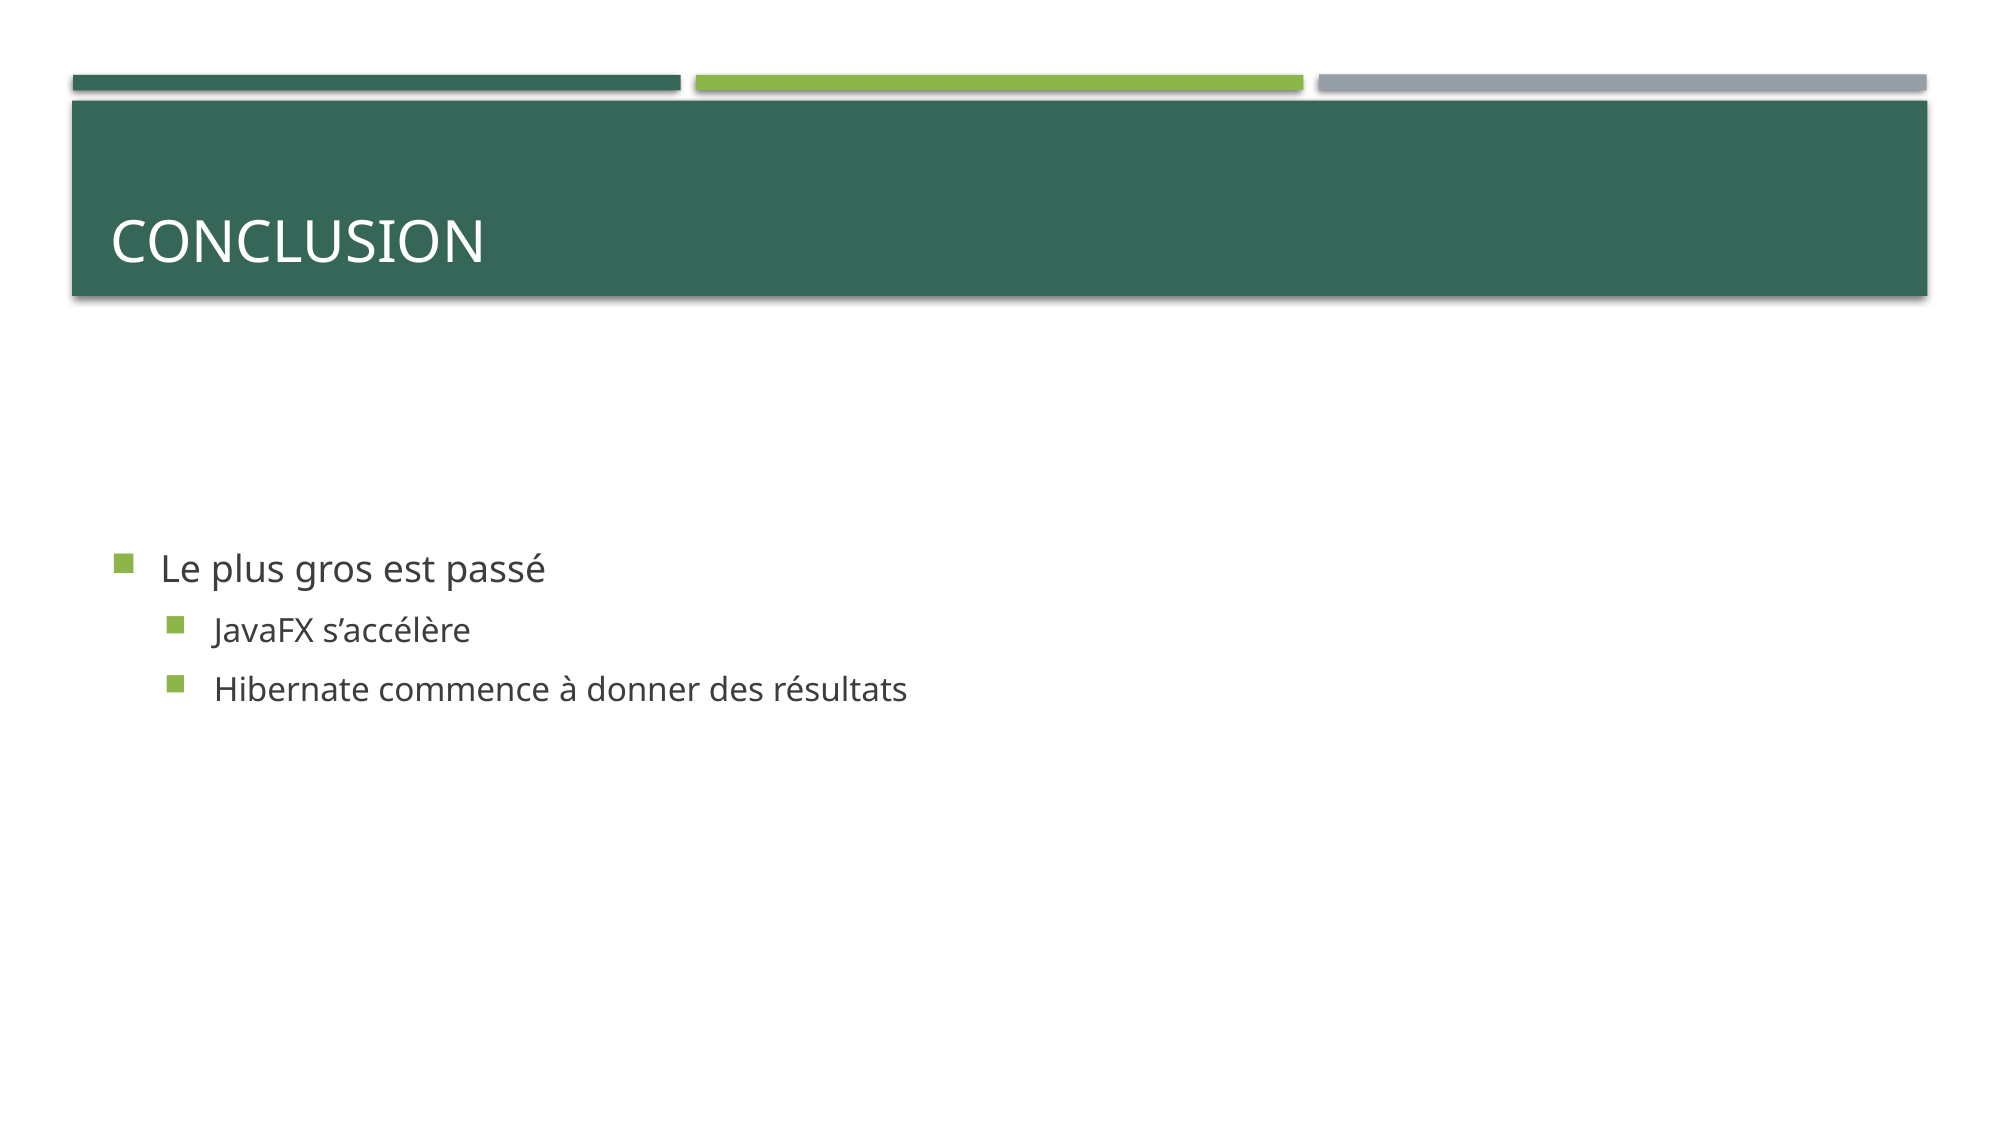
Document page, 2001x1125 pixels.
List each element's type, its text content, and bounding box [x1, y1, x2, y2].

list Le plus gros est passé JavaFX s’accélère Hibernate commence à donner des résultats [95, 357, 1905, 962]
title Conclusion [95, 115, 1905, 282]
